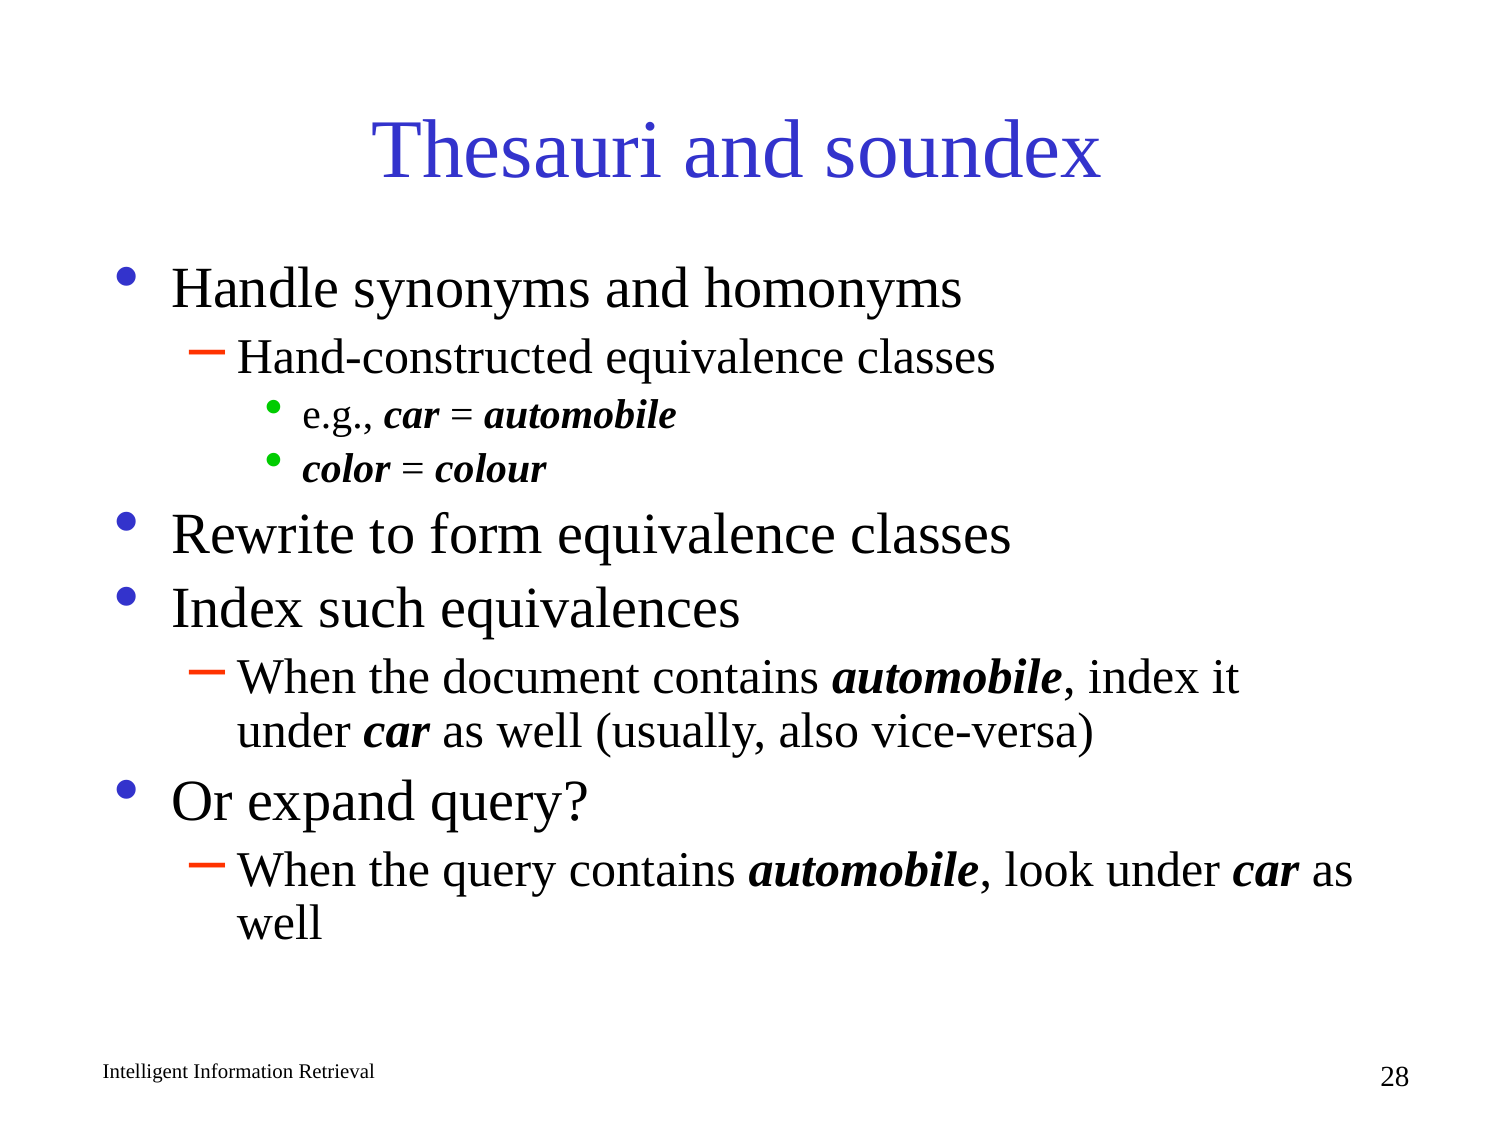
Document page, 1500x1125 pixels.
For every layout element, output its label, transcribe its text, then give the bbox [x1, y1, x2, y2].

footer Intelligent Information Retrieval [87, 1049, 651, 1088]
list Handle synonyms and homonyms Hand-constructed equivalence classes e.g., car = automobile color = colour Rewrite to form equivalence classes Index such equivalences When the document contains automobile, index it under car as well (usually, also vice-versa) Or expand query? When the query contains automobile, look under car as well [99, 249, 1376, 963]
slide_number 28 [1112, 1049, 1426, 1088]
title Thesauri and soundex [99, 49, 1376, 238]
